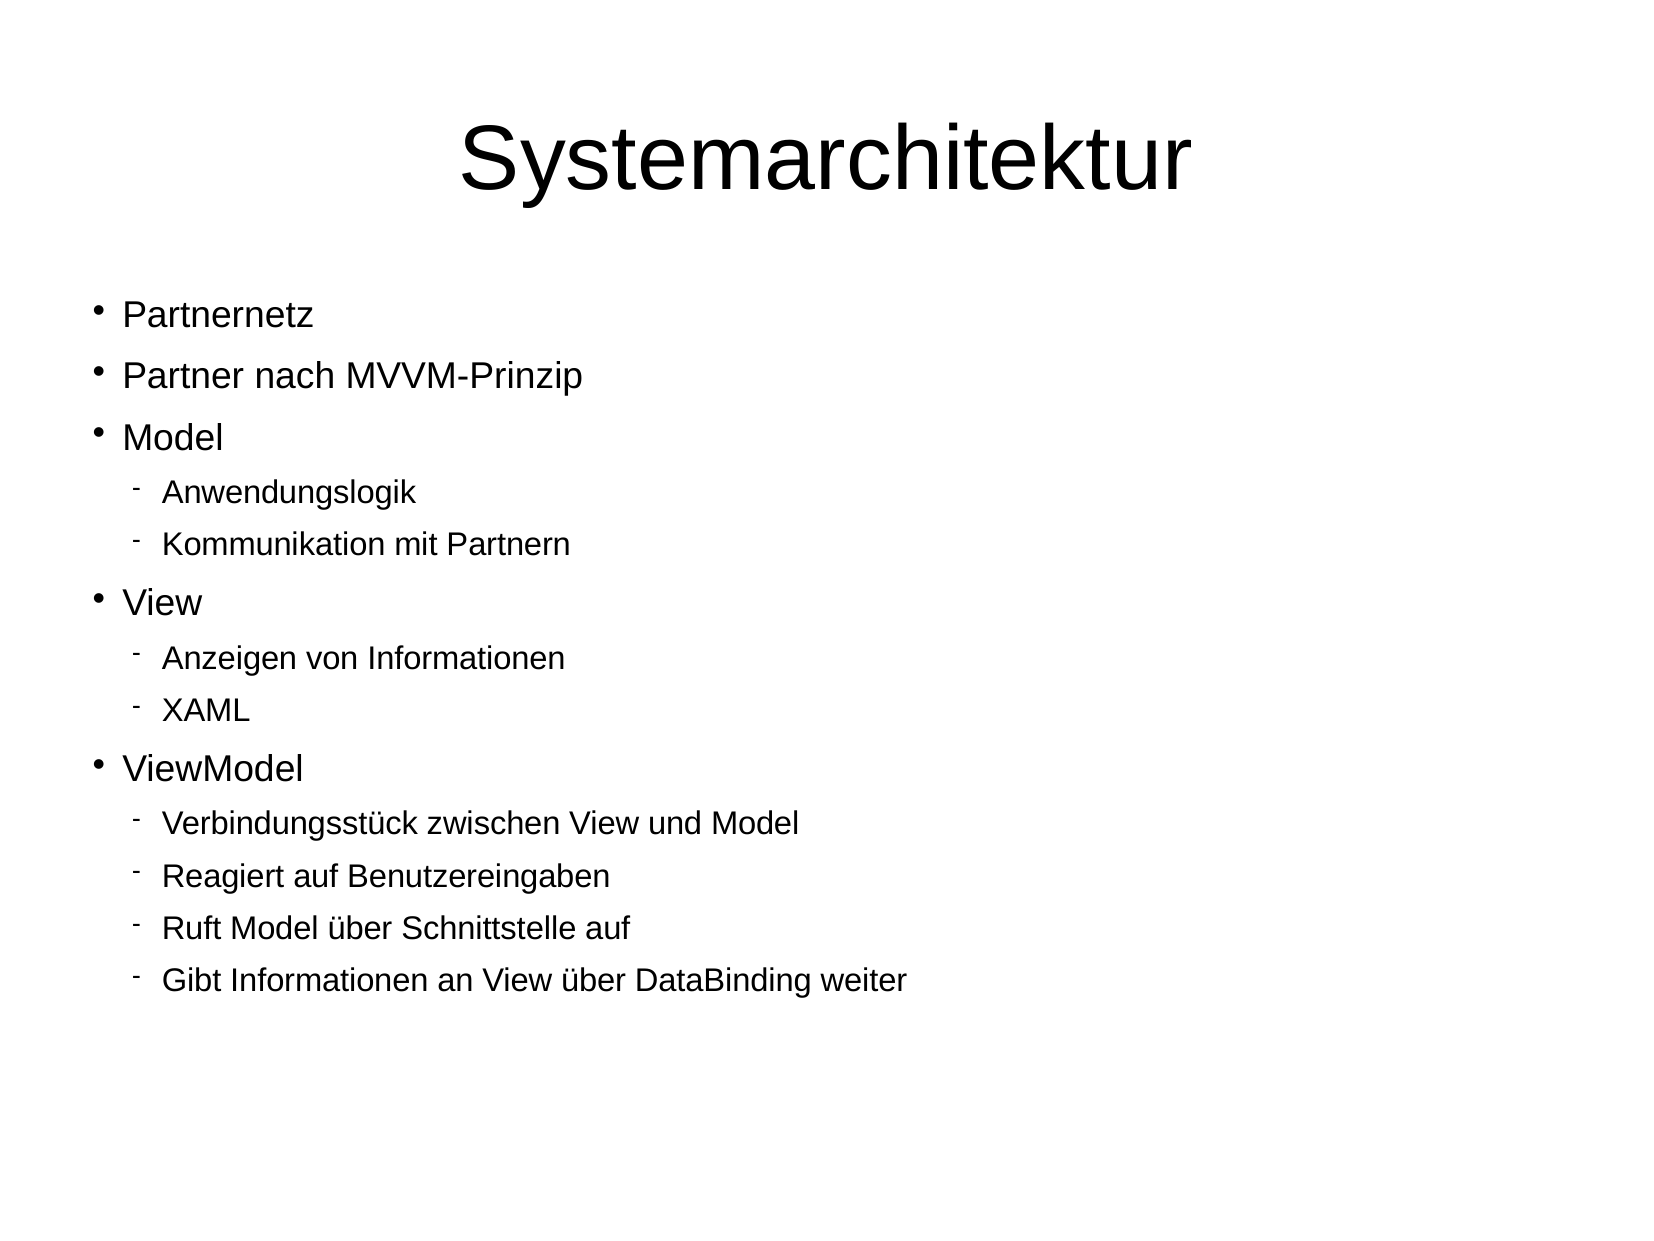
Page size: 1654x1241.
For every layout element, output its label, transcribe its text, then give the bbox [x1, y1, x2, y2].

text_box Partnernetz Partner nach MVVM-Prinzip Model Anwendungslogik Kommunikation mit Partnern View Anzeigen von Informationen XAML ViewModel Verbindungsstück zwischen View und Model Reagiert auf Benutzereingaben Ruft Model über Schnittstelle auf Gibt Informationen an View über DataBinding weiter [82, 290, 1571, 1009]
text_box Systemarchitektur [82, 49, 1571, 257]
